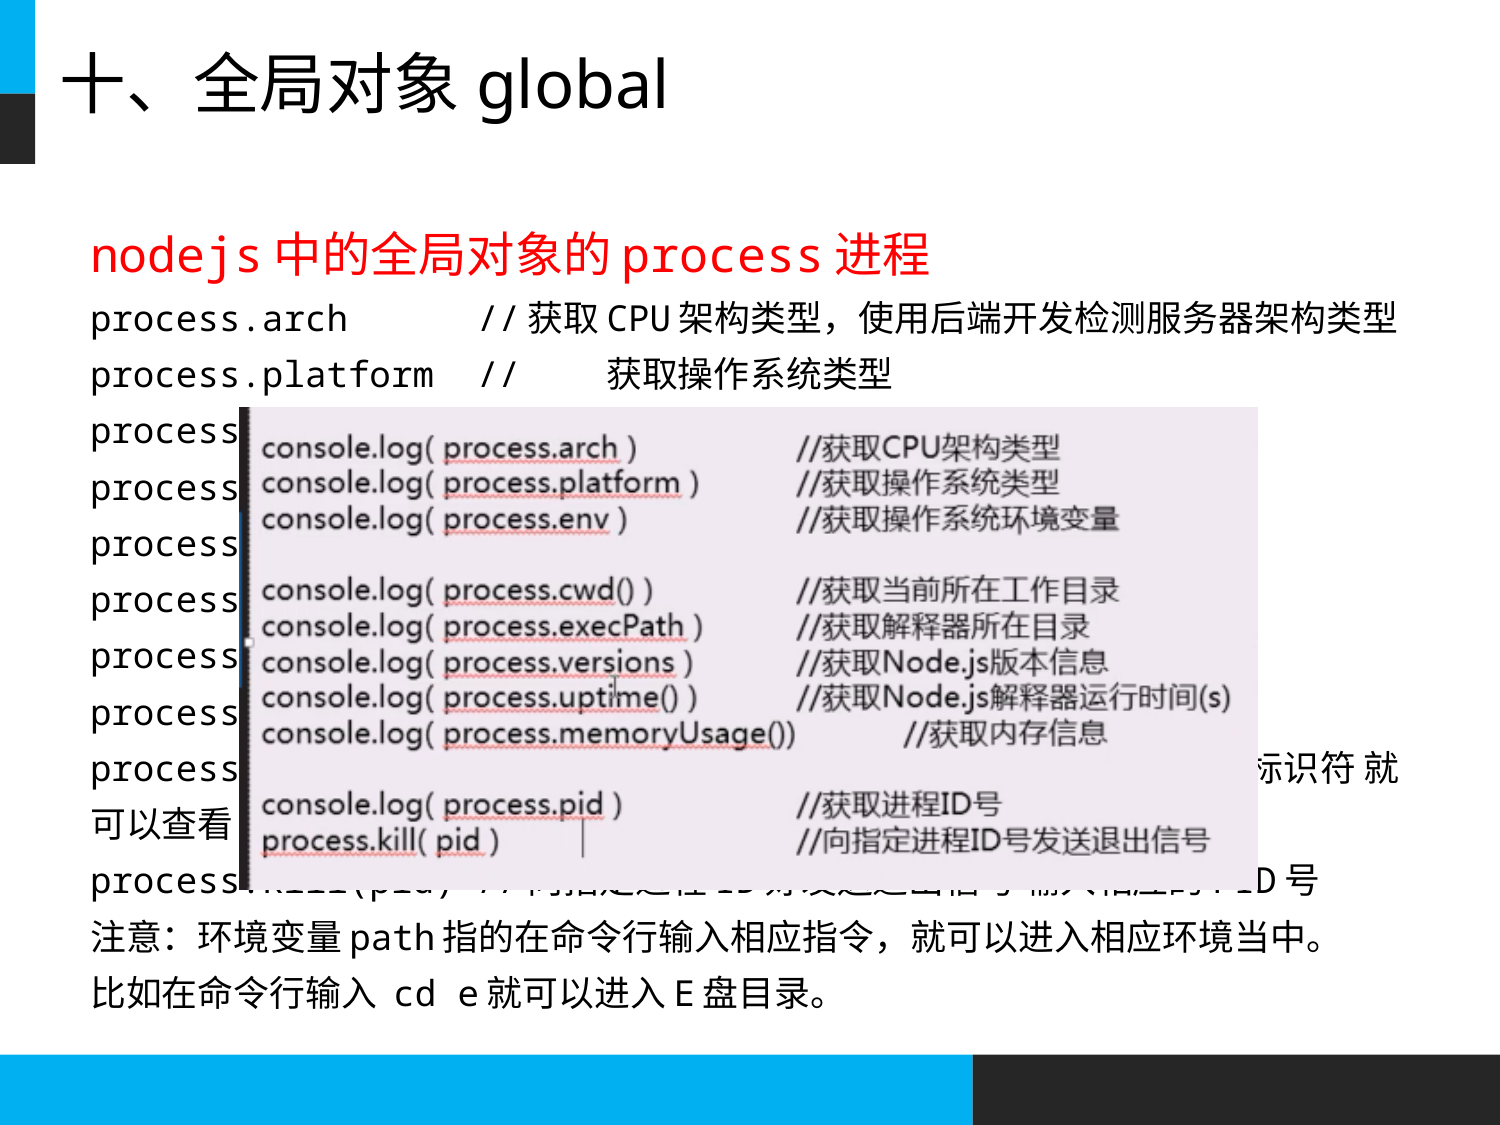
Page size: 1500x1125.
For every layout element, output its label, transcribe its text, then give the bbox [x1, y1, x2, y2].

list nodejs中的全局对象的process进程 process.arch //获取CPU架构类型，使用后端开发检测服务器架构类型 process.platform // 获取操作系统类型 process.env //获取操作系统环境变量path process..cwd //获取当前所在工作目录 process.exe.cPath //获取Node.js解释器所在目录 process.versions //获取Node.js版本信息 process.uptime() //获取Node.js解释器运行时间(s) process.memoryUsage() //获取内存信息 process.pid //获取进程ID号---任务管理器--查看--列--进程标识符 就可以查看 process.kill(pid) //向指定进程ID好发送退出信号 输入相应的PID号 注意：环境变量path指的在命令行输入相应指令，就可以进入相应环境当中。 比如在命令行输入 cd e就可以进入E盘目录。 [75, 199, 1425, 1037]
title 十、全局对象global [44, 0, 1454, 164]
picture [239, 406, 1259, 890]
